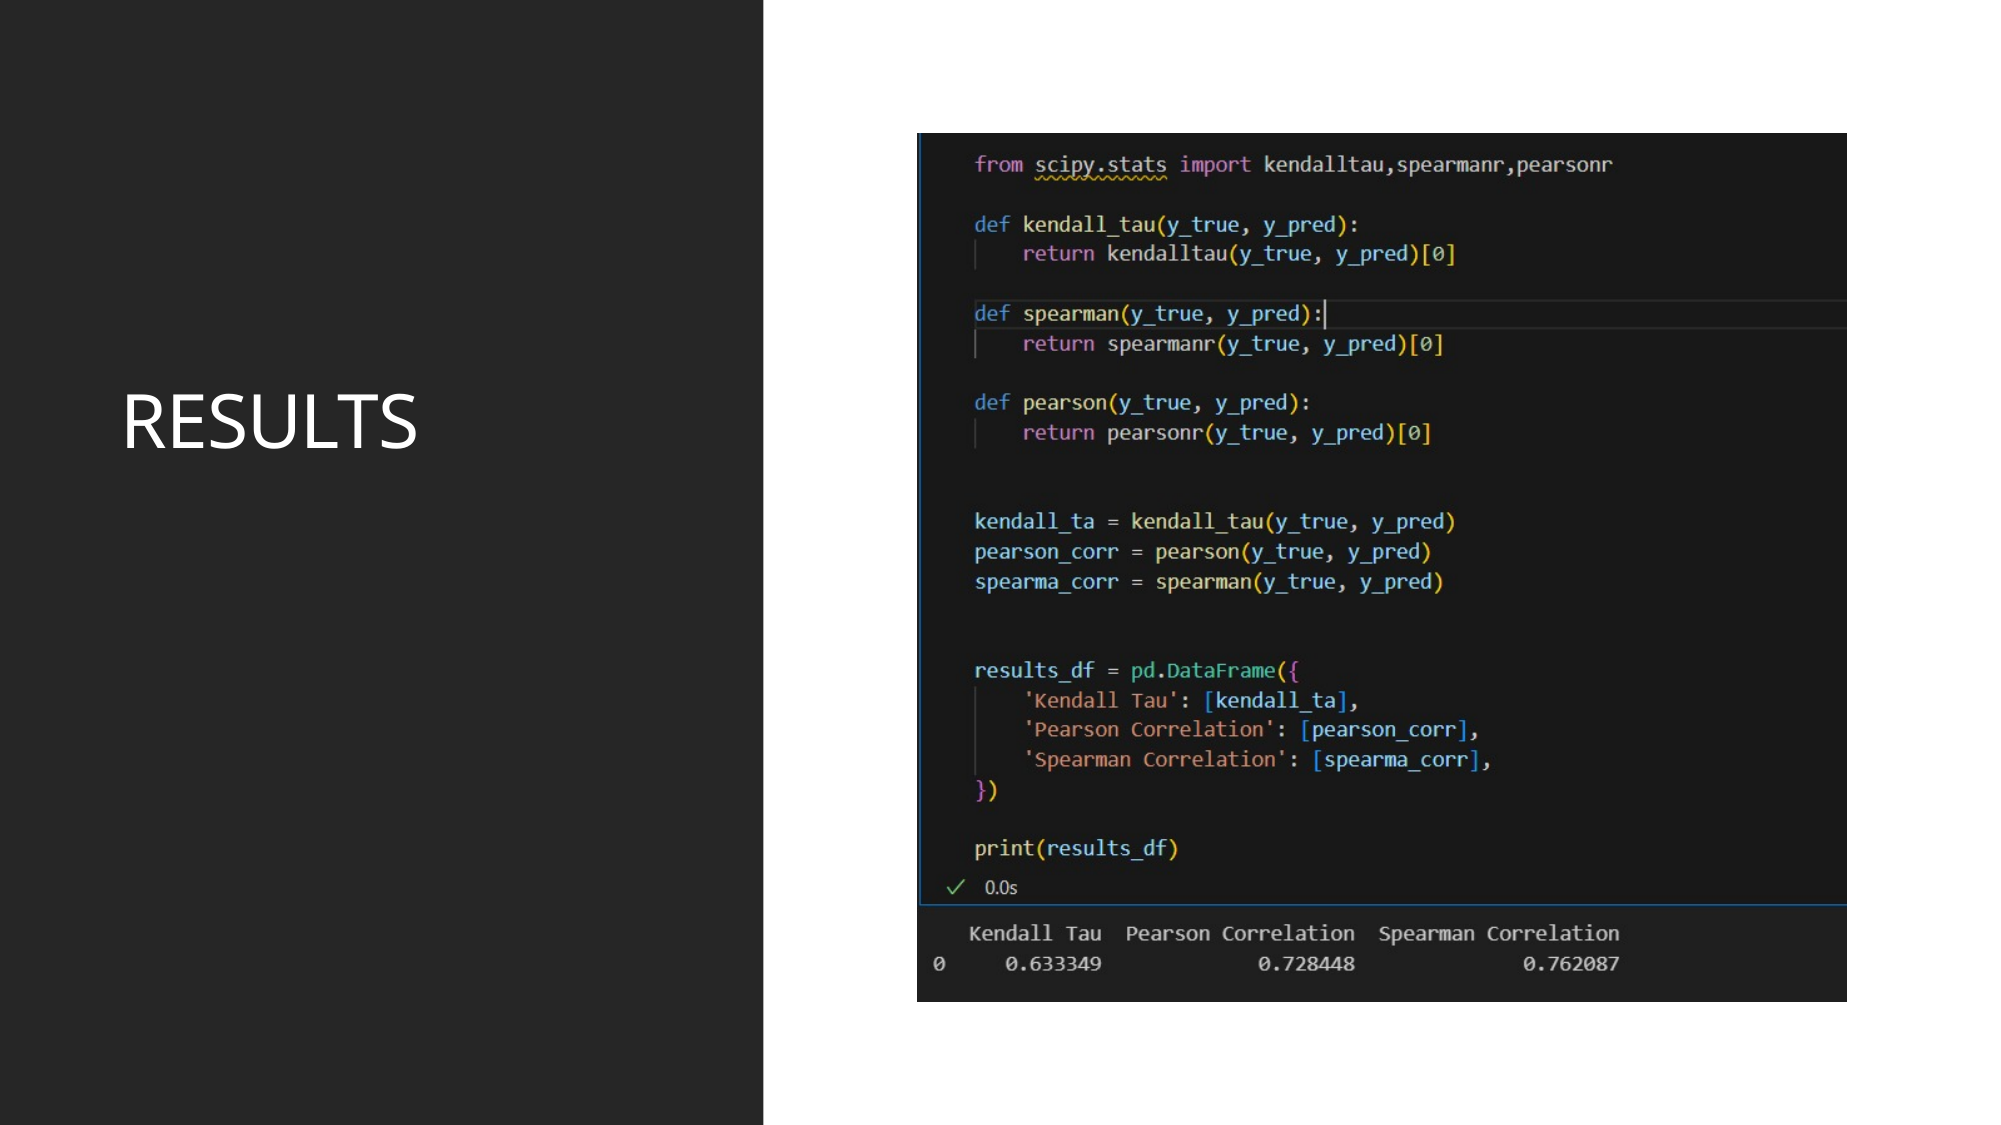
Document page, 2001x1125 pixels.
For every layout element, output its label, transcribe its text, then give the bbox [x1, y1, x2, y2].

title RESULTS [105, 128, 683, 473]
picture [916, 132, 1847, 1003]
